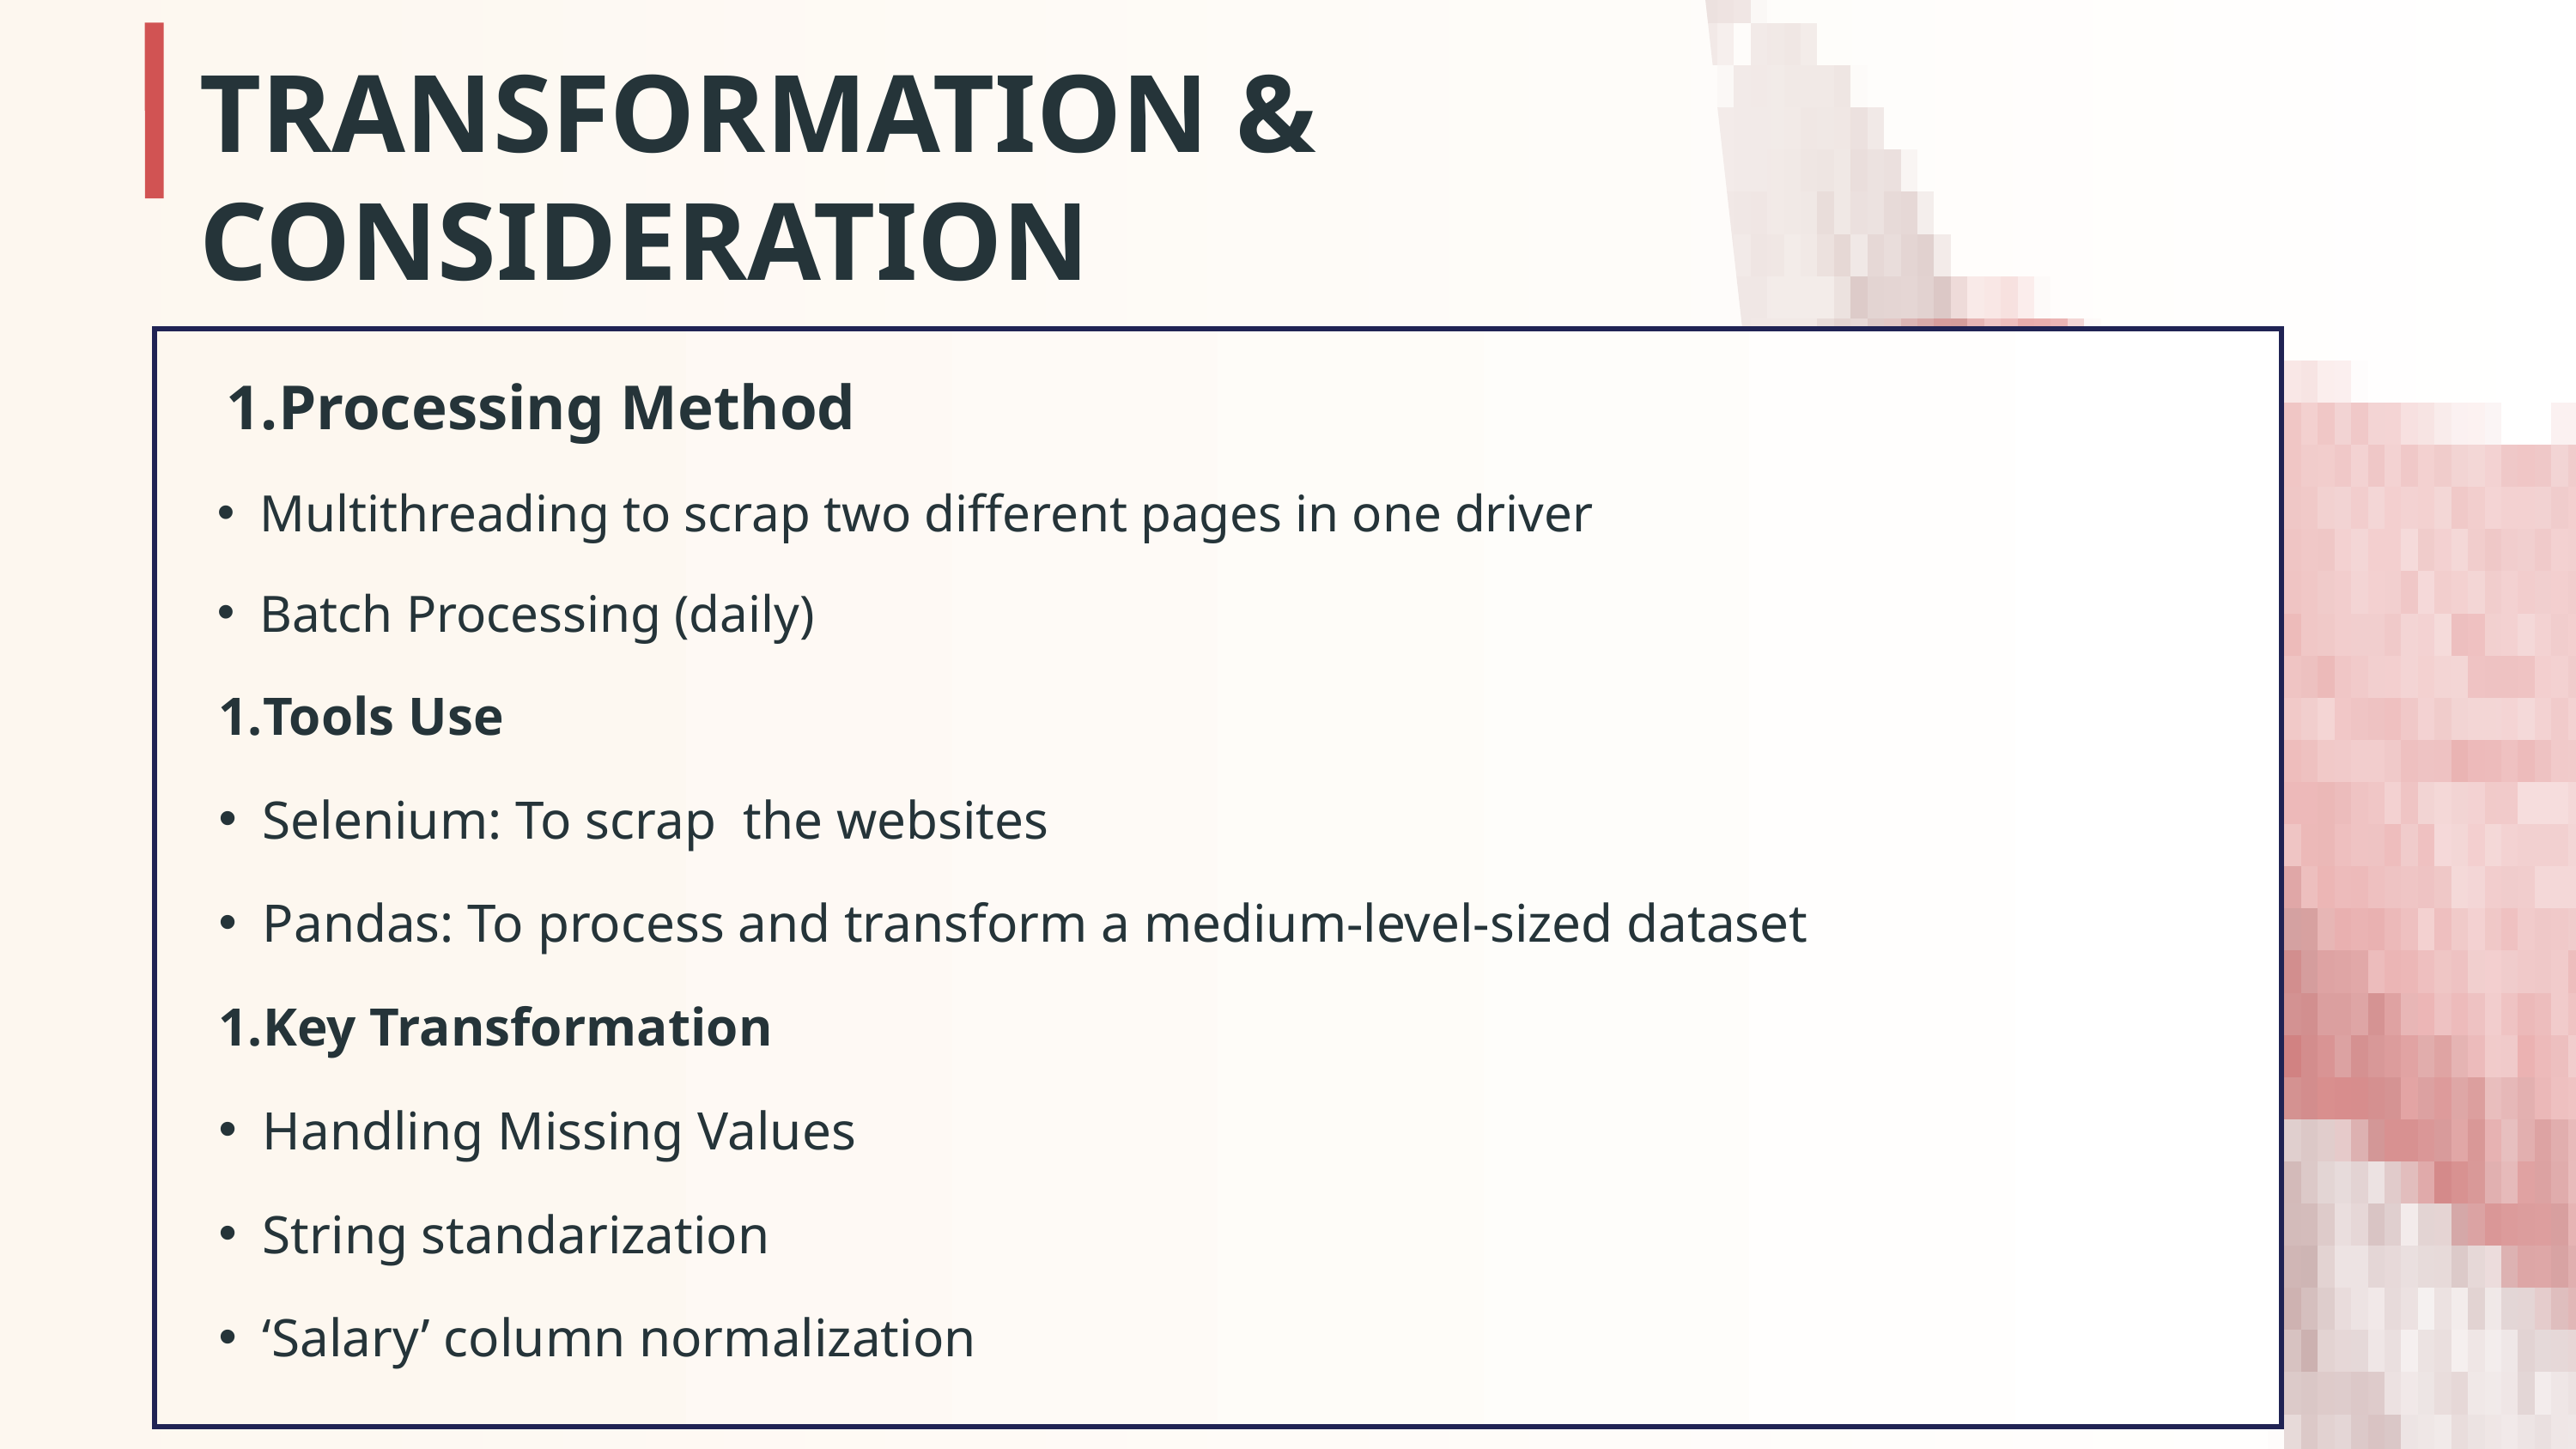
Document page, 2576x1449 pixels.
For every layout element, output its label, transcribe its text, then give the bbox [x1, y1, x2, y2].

text_box [1705, 0, 2576, 1449]
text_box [154, 328, 2281, 1428]
text_box TRANSFORMATION & CONSIDERATION [199, 45, 2212, 302]
text_box Processing Method Multithreading to scrap two different pages in one driver Batch Processing (daily) Tools Use Selenium: To scrap the websites Pandas: To process and transform a medium-level-sized dataset Key Transformation Handling Missing Values String standarization ‘Salary’ column normalization [174, 319, 2108, 327]
